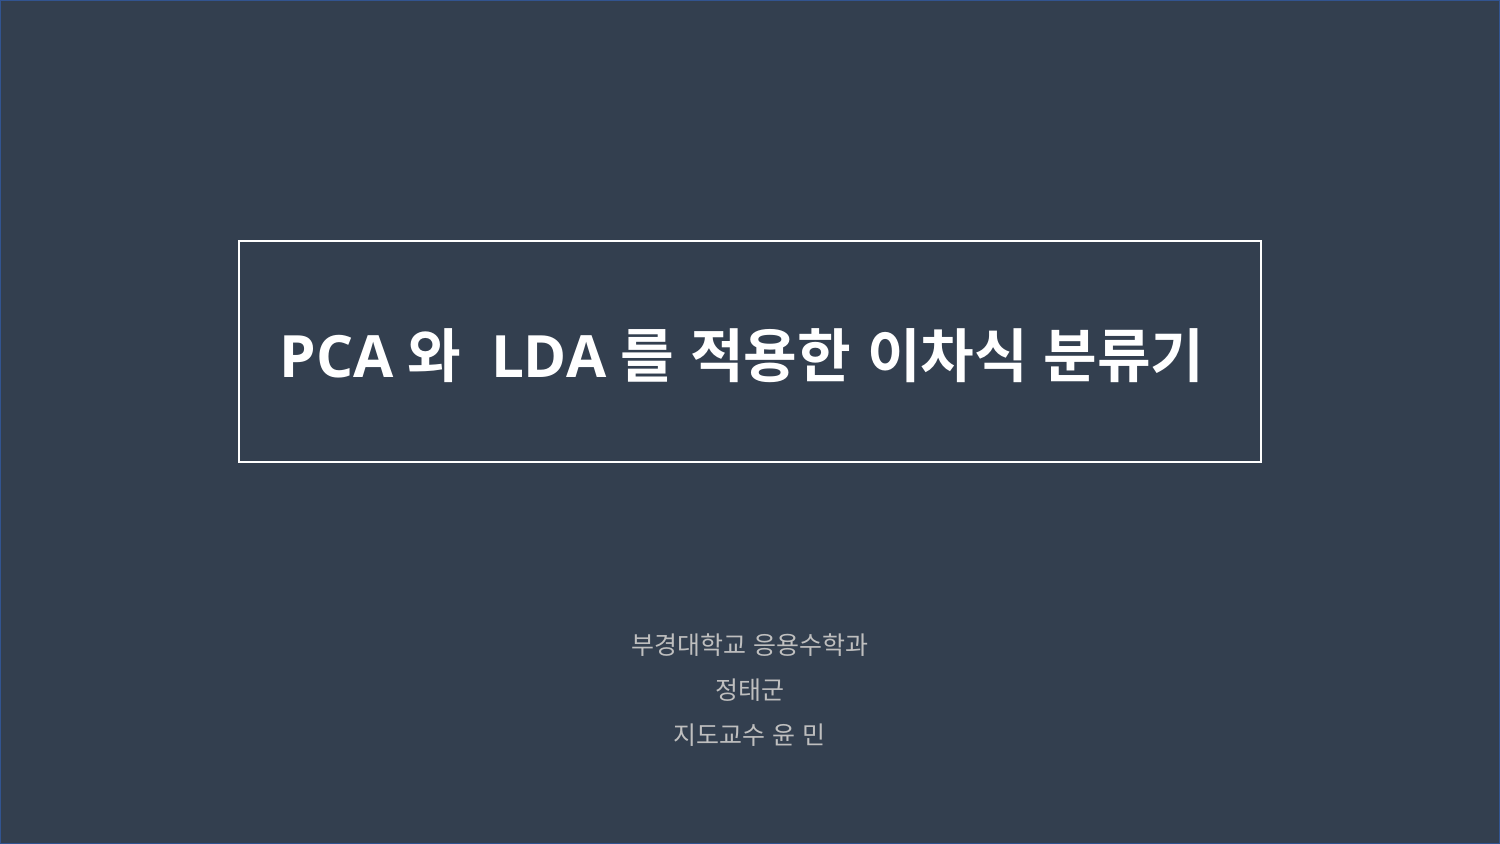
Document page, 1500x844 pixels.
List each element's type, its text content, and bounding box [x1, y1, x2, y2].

text_box [0, 0, 1500, 844]
text_box 부경대학교 응용수학과 정태군 지도교수 윤 민 [616, 607, 884, 757]
text_box PCA와 LDA를 적용한 이차식 분류기 [264, 312, 1236, 397]
text_box [238, 240, 1262, 463]
